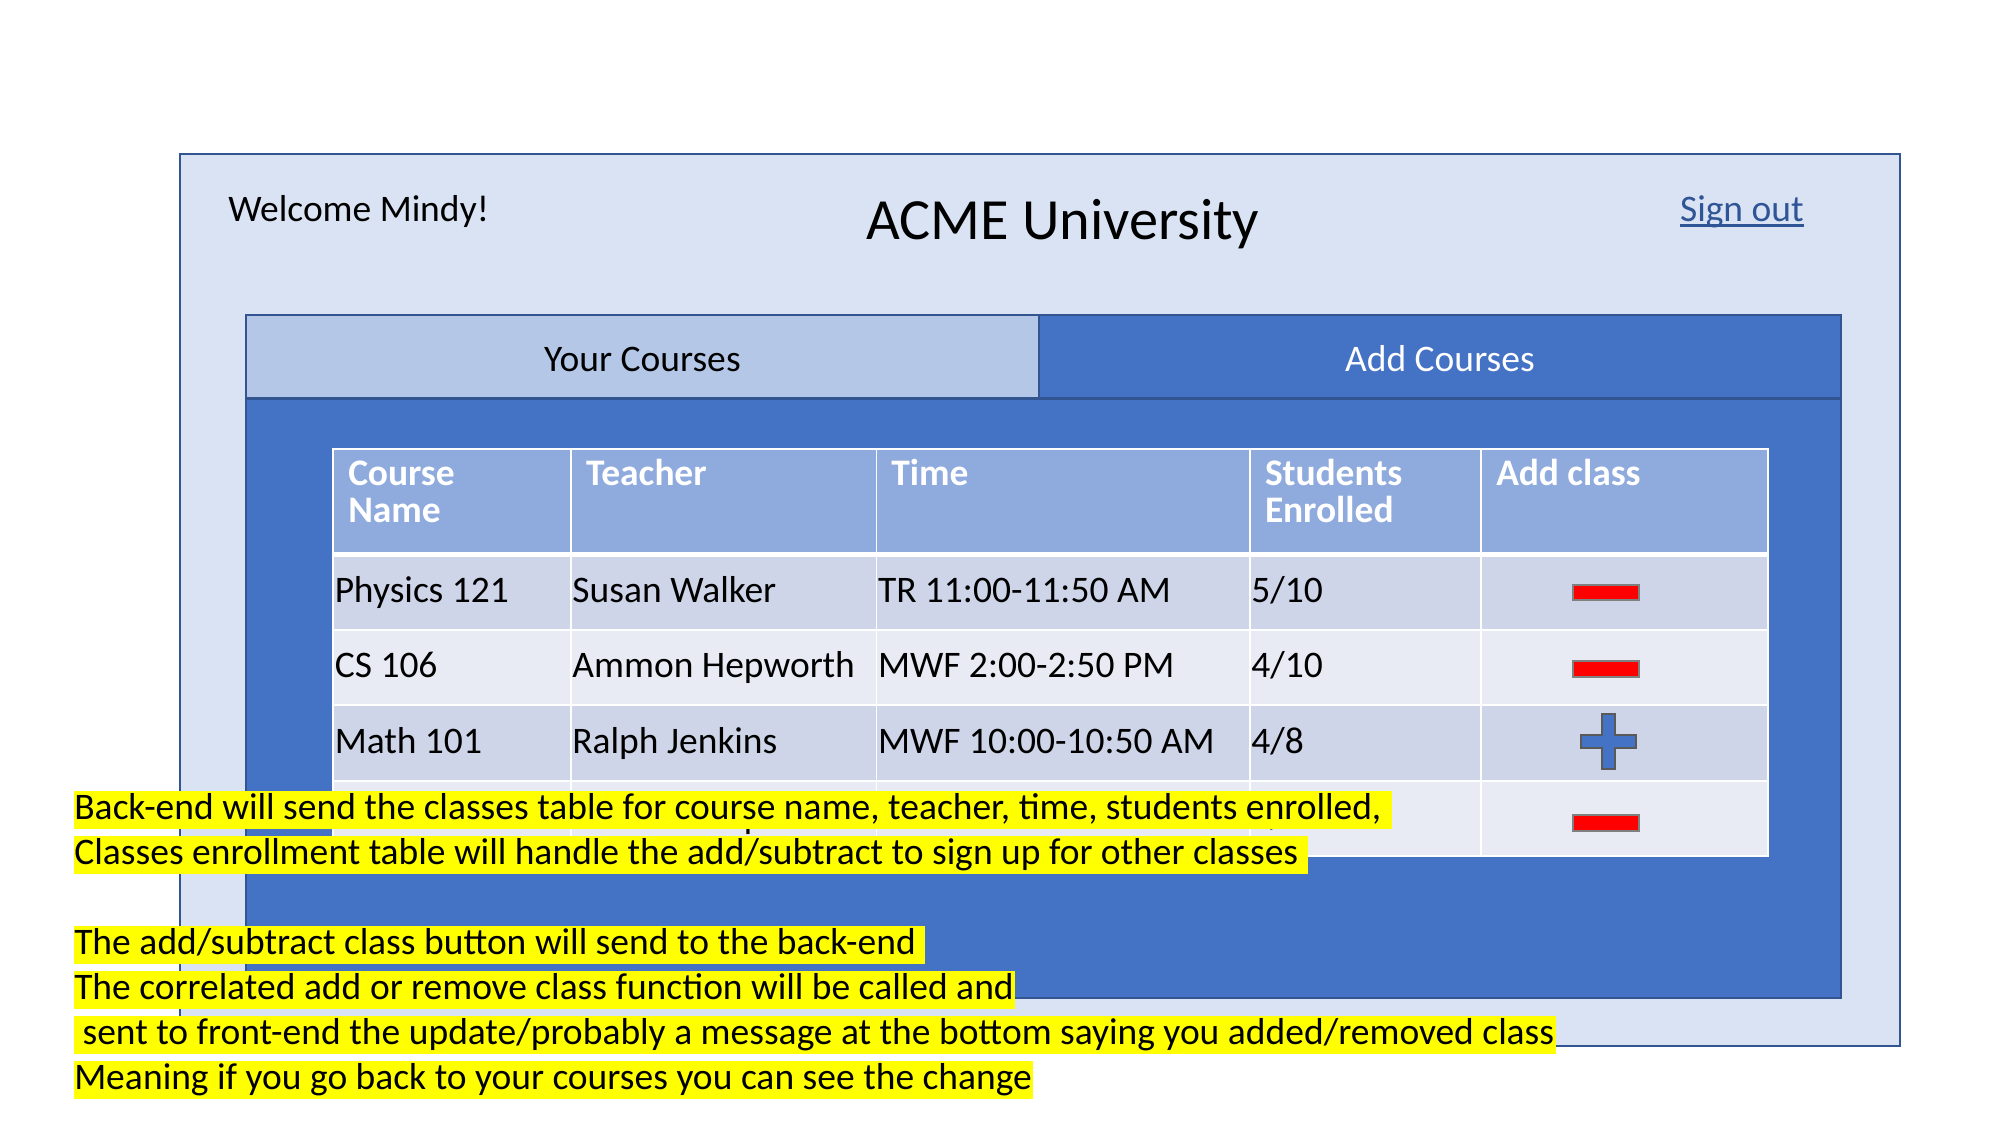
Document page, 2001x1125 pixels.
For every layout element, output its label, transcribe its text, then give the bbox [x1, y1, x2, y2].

text_box [245, 400, 1842, 774]
table_cell 4/8 [1251, 706, 1480, 774]
text_box [1580, 713, 1637, 770]
table_cell MWF 10:00-10:50 AM [877, 706, 1249, 774]
table_cell Ammon Hepworth [572, 631, 876, 704]
table_cell [1482, 706, 1767, 774]
table_cell MWF 2:00-2:50 PM [877, 631, 1249, 704]
table_cell Math 101 [334, 706, 570, 774]
table_cell Ralph Jenkins [572, 706, 876, 774]
table_header Course Name [334, 450, 570, 552]
text_box Welcome Mindy! [213, 176, 513, 237]
text_box Your Courses [245, 314, 1040, 400]
text_box Add Courses [1040, 314, 1842, 400]
table_cell 5/10 [1251, 557, 1480, 629]
text_box [179, 153, 1901, 774]
text_box Sign out [1665, 176, 1819, 237]
table_cell Susan Walker [572, 557, 876, 629]
text_box Back-end will send the classes table for course name, teacher, time, students enrolled, Classes enrollment table will handle the add/subtract to sign up for other classes The add/subtract class button will send to the back-end The correlated add or remove class function will be called and sent to front-end the update/probably a message at the bottom saying you added/removed class Meaning if you go back to your courses you can see the change [59, 774, 2000, 1105]
table_cell [1482, 631, 1767, 704]
table_cell 4/10 [1251, 631, 1480, 704]
table_cell [1482, 557, 1767, 629]
text_box [1572, 660, 1640, 678]
text_box ACME University [851, 173, 1275, 259]
table_header Teacher [572, 450, 876, 552]
table_cell TR 11:00-11:50 AM [877, 557, 1249, 629]
table_cell CS 106 [334, 631, 570, 704]
table_cell Physics 121 [334, 557, 570, 629]
table_header Add class [1482, 450, 1767, 552]
table_header Students Enrolled [1251, 450, 1480, 552]
text_box [1572, 584, 1640, 601]
table_header Time [877, 450, 1249, 552]
